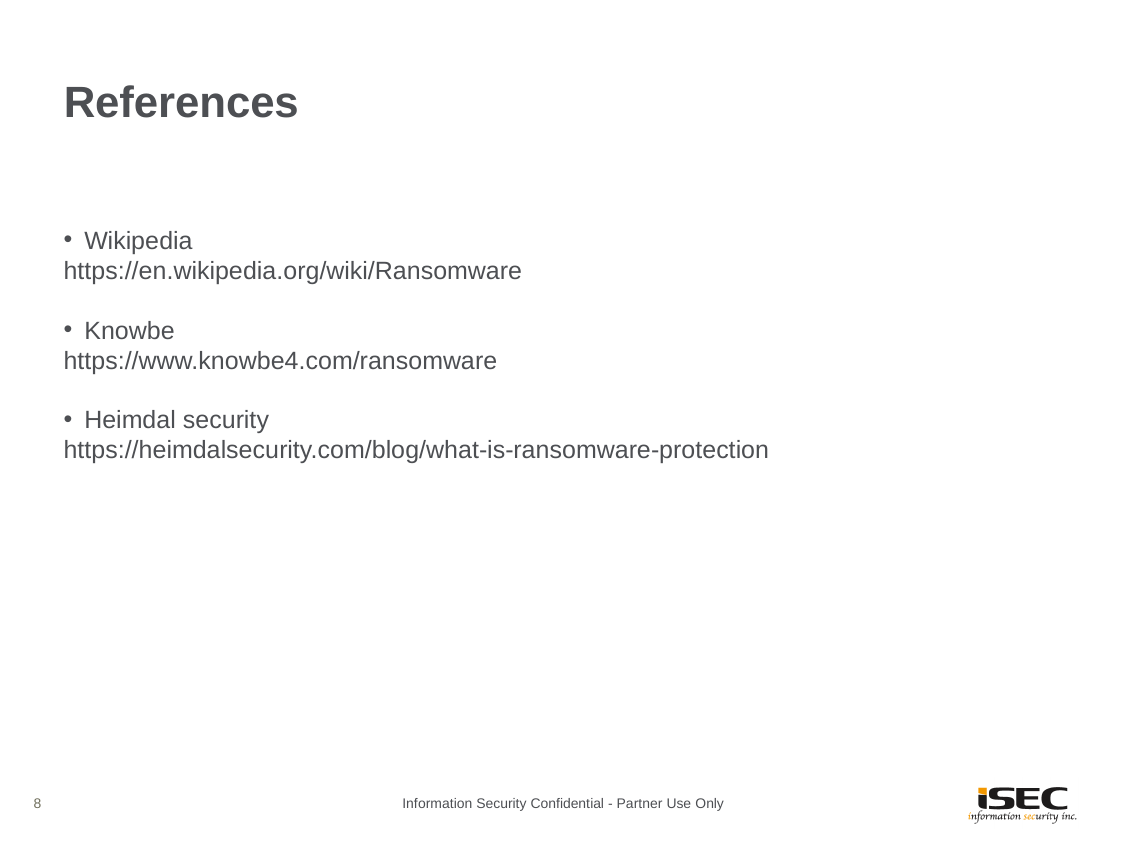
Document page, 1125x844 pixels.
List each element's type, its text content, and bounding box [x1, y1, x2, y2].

title References [48, 47, 1079, 153]
picture [966, 777, 1079, 829]
slide_number 8 [0, 780, 57, 826]
list Wikipedia https://en.wikipedia.org/wiki/Ransomware Knowbe https://www.knowbe4.com/ransomware Heimdal security https://heimdalsecurity.com/blog/what-is-ransomware-protection [48, 217, 1079, 757]
